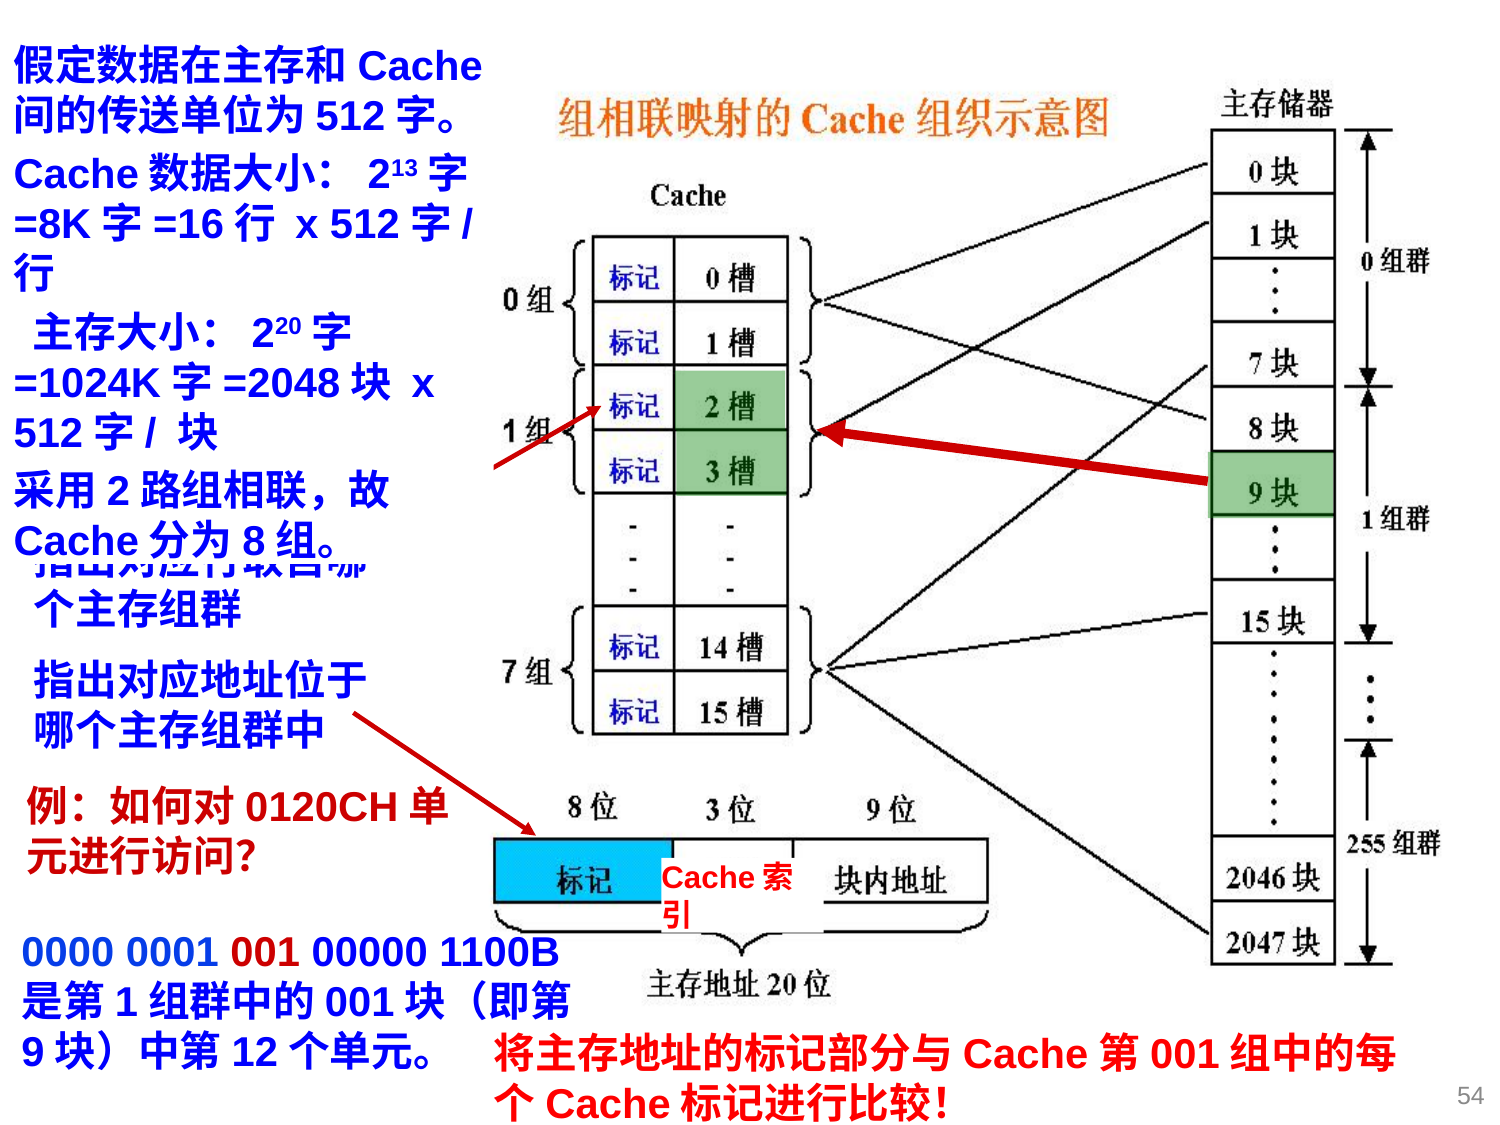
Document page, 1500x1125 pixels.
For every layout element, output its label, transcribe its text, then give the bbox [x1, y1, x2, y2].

text_box 假定数据在主存和Cache间的传送单位为512字。 Cache数据大小：213字=8K字=16行 x 512字/ 行 主存大小：220字=1024K字=2048块 x 512字/ 块 采用2路组相联，故Cache分为8组。 [13, 38, 494, 564]
slide_number 54 [1162, 1065, 1500, 1125]
text_box 0000 0001 001 00000 1100B是第1组群中的001块（即第9块）中第12个单元。 [21, 924, 573, 1076]
text_box 指出对应行取自哪个主存组群 指出对应地址位于哪个主存组群中 [33, 564, 381, 755]
picture [469, 67, 1474, 1020]
text_box 例：如何对0120CH单元进行访问？ [26, 779, 469, 880]
text_box 将主存地址的标记部分与Cache第001组中的每个Cache标记进行比较！ [493, 1026, 1427, 1125]
